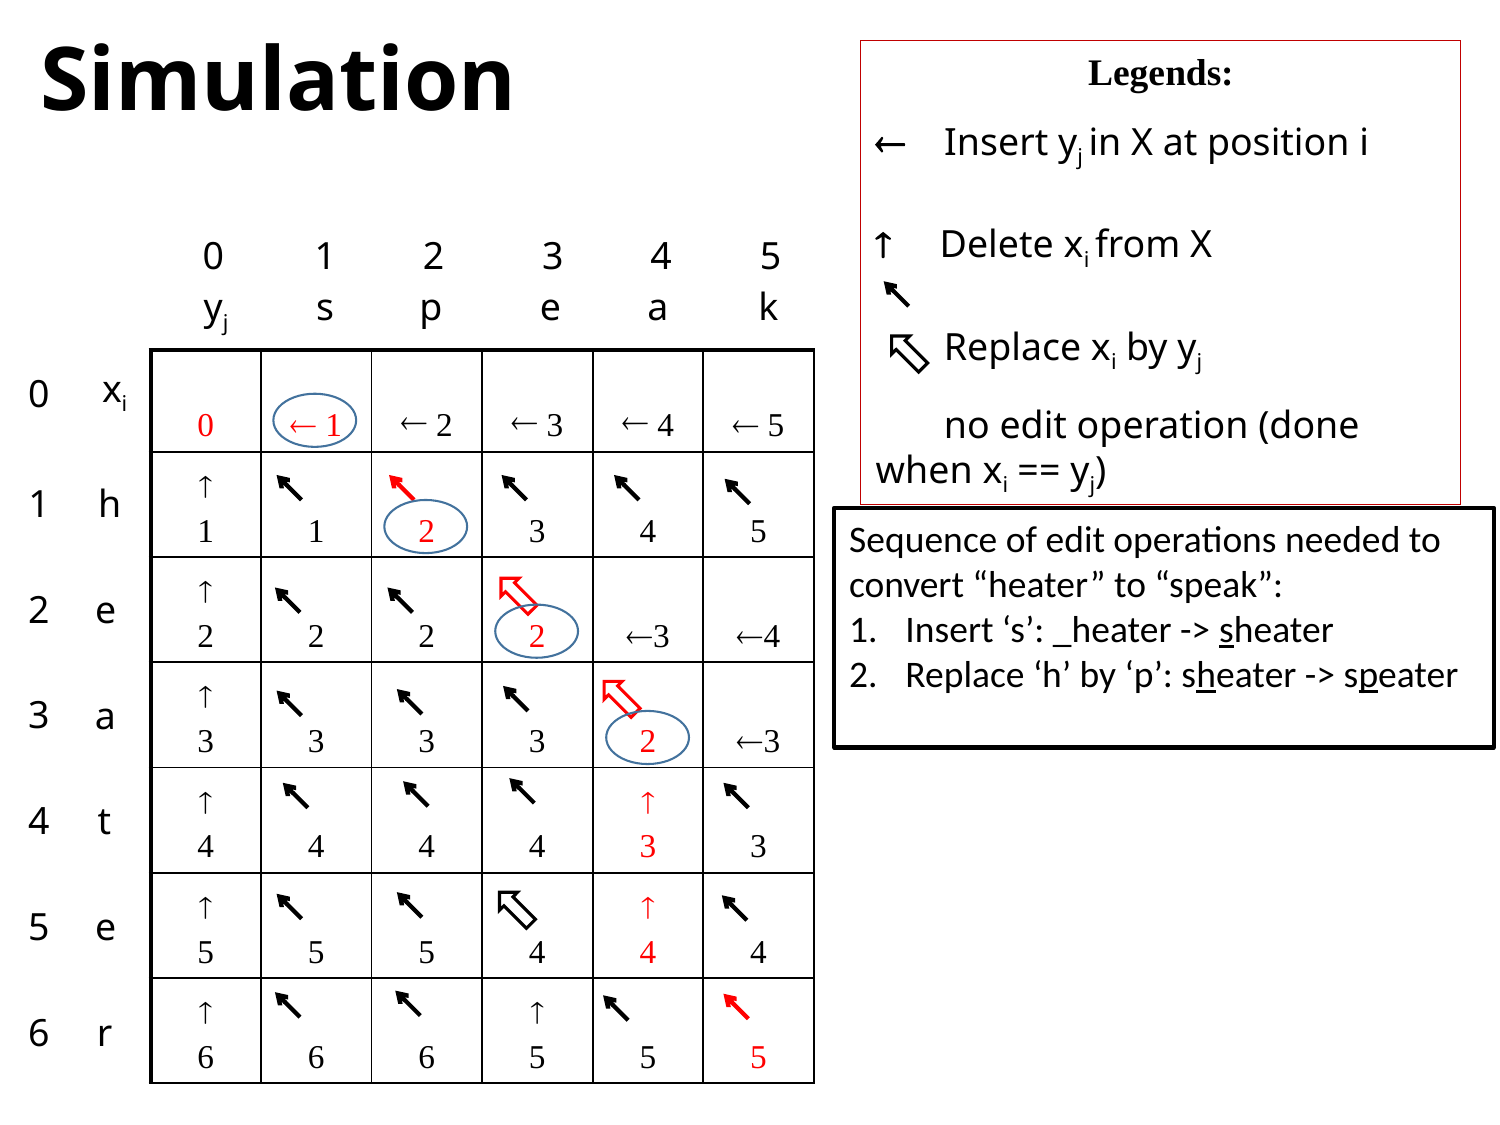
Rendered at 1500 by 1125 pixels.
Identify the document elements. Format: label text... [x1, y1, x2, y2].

table_cell  6 [153, 979, 260, 1082]
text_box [387, 587, 413, 613]
title Simulation [25, 26, 1469, 138]
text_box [724, 478, 750, 504]
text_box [282, 782, 308, 808]
table_header 0 [153, 418, 260, 451]
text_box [614, 474, 640, 500]
table_header  1 [262, 418, 371, 451]
text_box Sequence of edit operations needed to convert “heater” to “speak”: Insert ‘s’: _heater -> sheater Replace ‘h’ by ‘p’: sheater -> speater [834, 507, 1494, 748]
text_box [499, 577, 537, 606]
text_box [501, 474, 527, 500]
table_cell 4 [483, 874, 592, 977]
table_header 2 [372, 418, 481, 451]
text_box [383, 498, 469, 555]
table_cell 4 [483, 768, 592, 872]
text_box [721, 895, 747, 921]
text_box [80, 224, 802, 418]
table_cell 3 [262, 663, 371, 767]
table_cell 3 [483, 453, 592, 556]
table_cell 2 [483, 558, 592, 661]
text_box [272, 418, 358, 448]
text_box [605, 709, 691, 766]
table_cell 6 [262, 979, 371, 1082]
table_cell 5 [704, 453, 813, 556]
table_header  5 [704, 352, 813, 451]
text_box Legends:  Insert yj in X at position i  Delete xi from X Replace xi by yj no edit operation (done when xi == yj) [860, 40, 1461, 505]
table_cell  3 [594, 768, 702, 872]
table_cell 5 [704, 979, 813, 1082]
table_cell 1 [262, 453, 371, 556]
text_box [494, 603, 580, 659]
table_cell 5 [262, 874, 371, 977]
table_cell  4 [153, 768, 260, 872]
text_box [498, 891, 537, 930]
table_cell  5 [153, 874, 260, 977]
table_cell 4 [704, 558, 813, 661]
table_header 4 [594, 418, 702, 451]
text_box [274, 587, 300, 613]
table_cell 4 [262, 768, 371, 872]
table_cell  5 [483, 979, 592, 1082]
table_cell 2 [262, 558, 371, 661]
table_cell 6 [372, 979, 481, 1082]
table_cell 4 [704, 874, 813, 977]
text_box [603, 680, 642, 713]
table_cell 2 [594, 663, 702, 767]
table_cell  3 [153, 663, 260, 767]
table_cell  2 [153, 558, 260, 661]
table_cell 3 [594, 558, 702, 661]
table_cell 3 [372, 663, 481, 767]
table_cell  4 [594, 874, 702, 977]
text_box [403, 781, 429, 807]
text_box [603, 995, 629, 1021]
table_cell 3 [704, 663, 813, 767]
table_cell 3 [704, 768, 813, 872]
table_cell 3 [483, 663, 592, 767]
table_cell 2 [372, 558, 481, 661]
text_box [723, 782, 749, 808]
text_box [395, 990, 421, 1016]
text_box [389, 474, 415, 500]
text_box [276, 690, 302, 716]
table_cell 5 [594, 979, 702, 1082]
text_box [723, 993, 749, 1019]
table_cell 4 [372, 768, 481, 872]
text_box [276, 474, 302, 500]
table_cell  1 [153, 453, 260, 556]
table_cell 5 [372, 874, 481, 977]
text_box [509, 778, 535, 804]
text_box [883, 281, 909, 307]
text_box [274, 992, 300, 1018]
table_header 3 [483, 418, 592, 451]
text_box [396, 689, 422, 715]
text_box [12, 362, 136, 1088]
table_cell 4 [594, 453, 702, 556]
table_cell 2 [372, 453, 481, 556]
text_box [396, 892, 422, 918]
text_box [503, 685, 529, 711]
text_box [276, 893, 302, 919]
